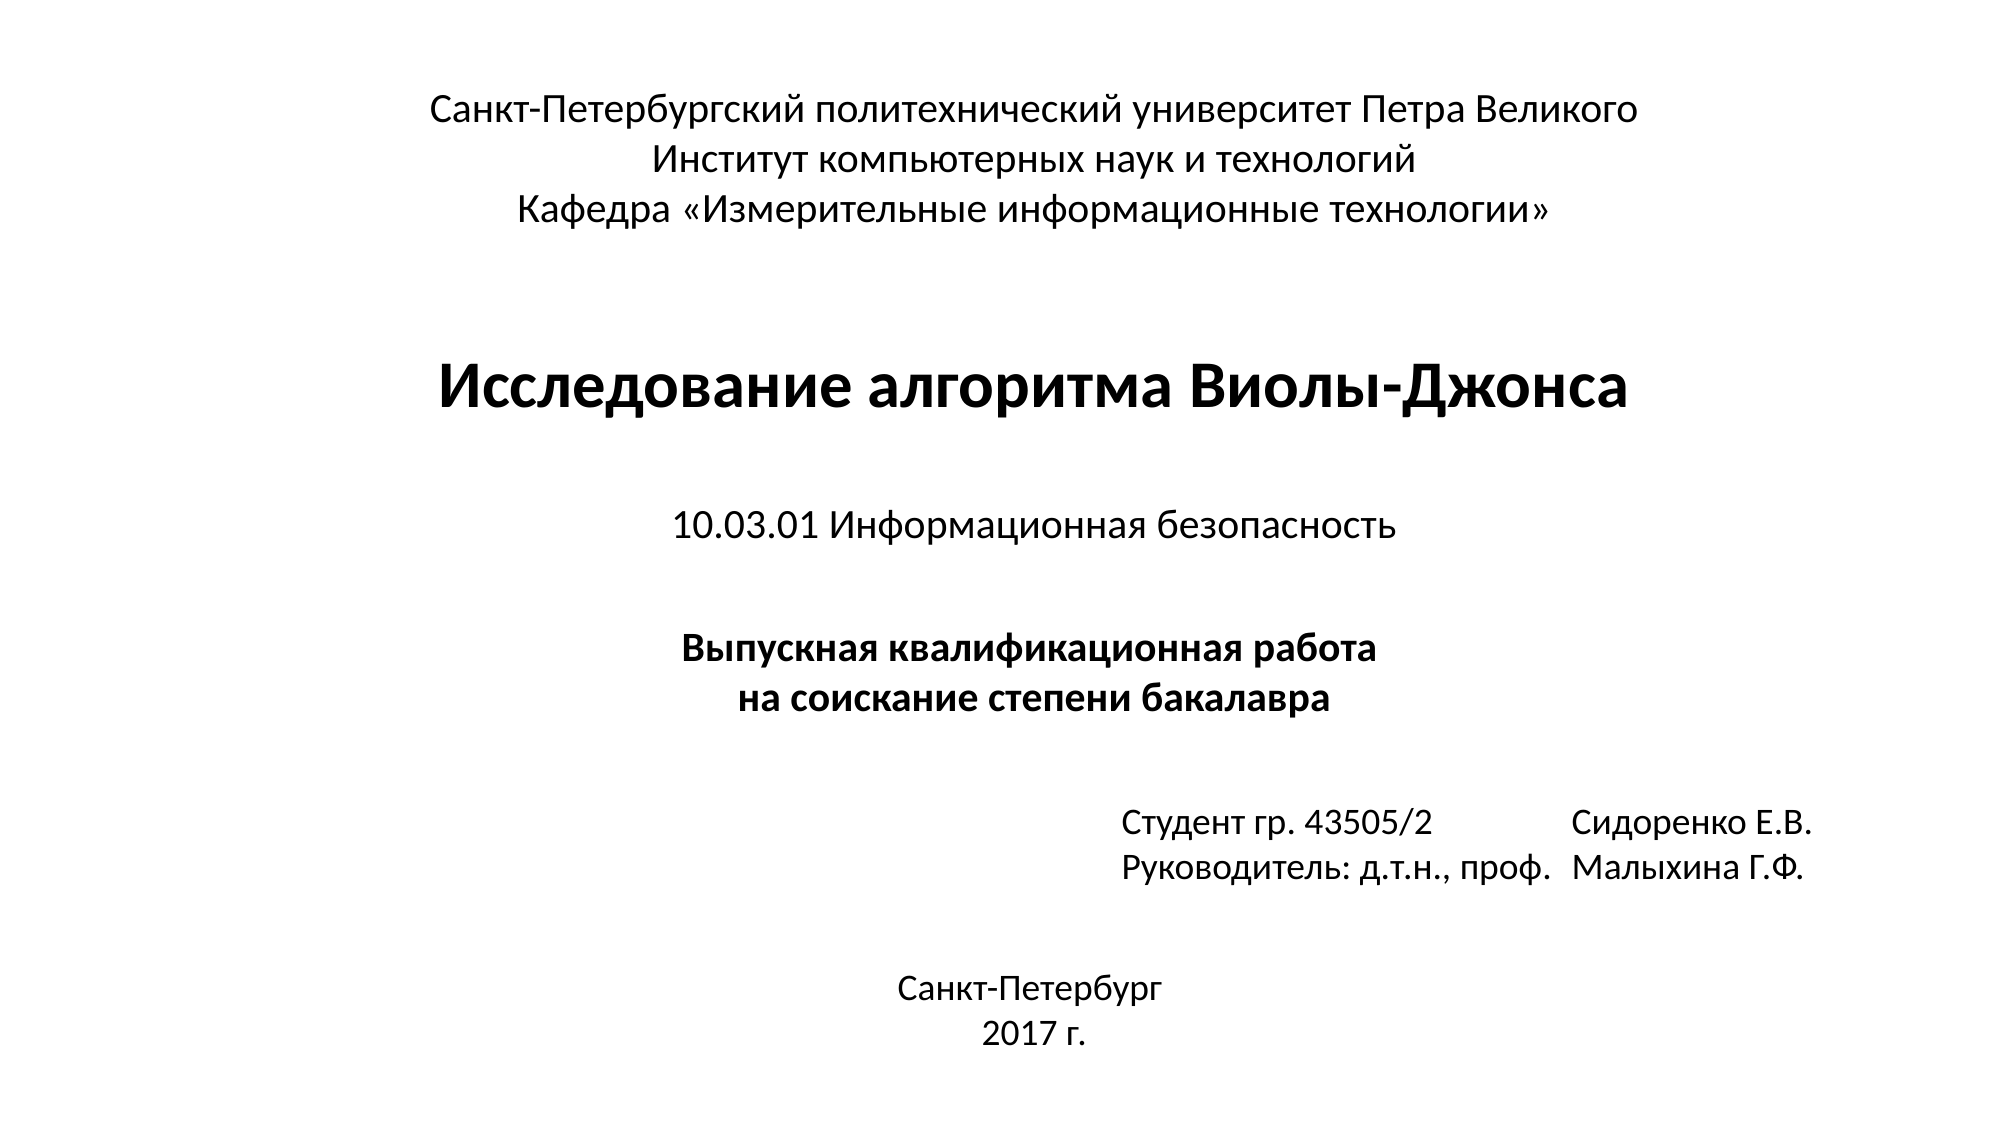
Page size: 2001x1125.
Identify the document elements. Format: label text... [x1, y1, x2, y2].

text_box Студент гр. 43505/2 Сидоренко Е.В. Руководитель: д.т.н., проф. Малыхина Г.Ф. [1106, 789, 1907, 894]
text_box Санкт-Петербургский политехнический университет Петра Великого Институт компьютерных наук и технологий Кафедра «Измерительные информационные технологии» [392, 73, 1677, 239]
text_box Санкт-Петербург 2017 г. [534, 955, 1535, 1061]
title Исследование алгоритма Виолы-Джонса [161, 333, 1907, 429]
text_box Выпускная квалификационная работа на соискание степени бакалавра [534, 612, 1535, 728]
text_box 10.03.01 Информационная безопасность [656, 489, 1413, 555]
